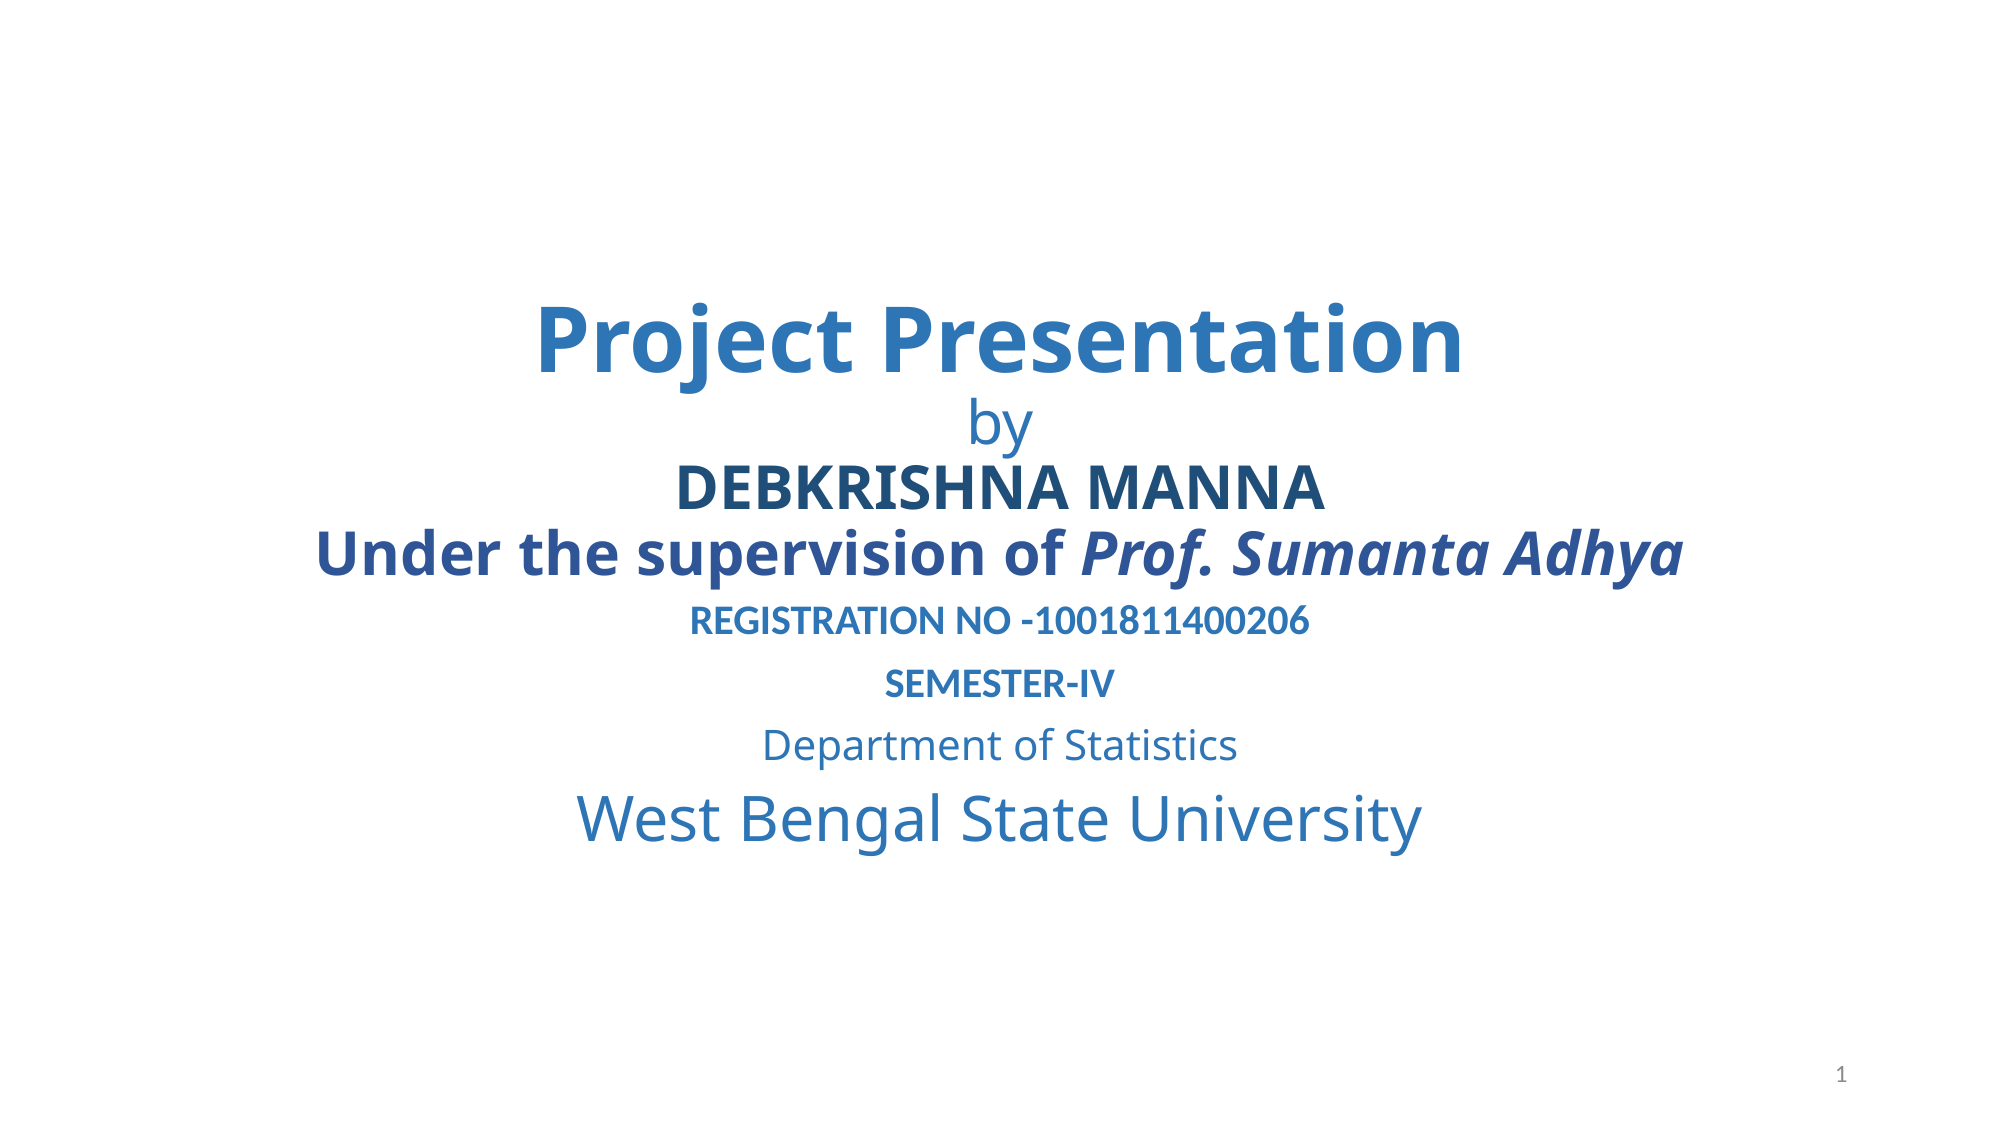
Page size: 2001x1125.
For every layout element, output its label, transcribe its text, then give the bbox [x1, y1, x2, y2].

subtitle REGISTRATION NO -1001811400206 SEMESTER-IV Department of Statistics West Bengal State University [249, 590, 1750, 863]
slide_number 1 [1412, 1042, 1863, 1103]
title Project Presentation by DEBKRISHNA MANNA Under the supervision of Prof. Sumanta Adhya [249, 277, 1750, 590]
